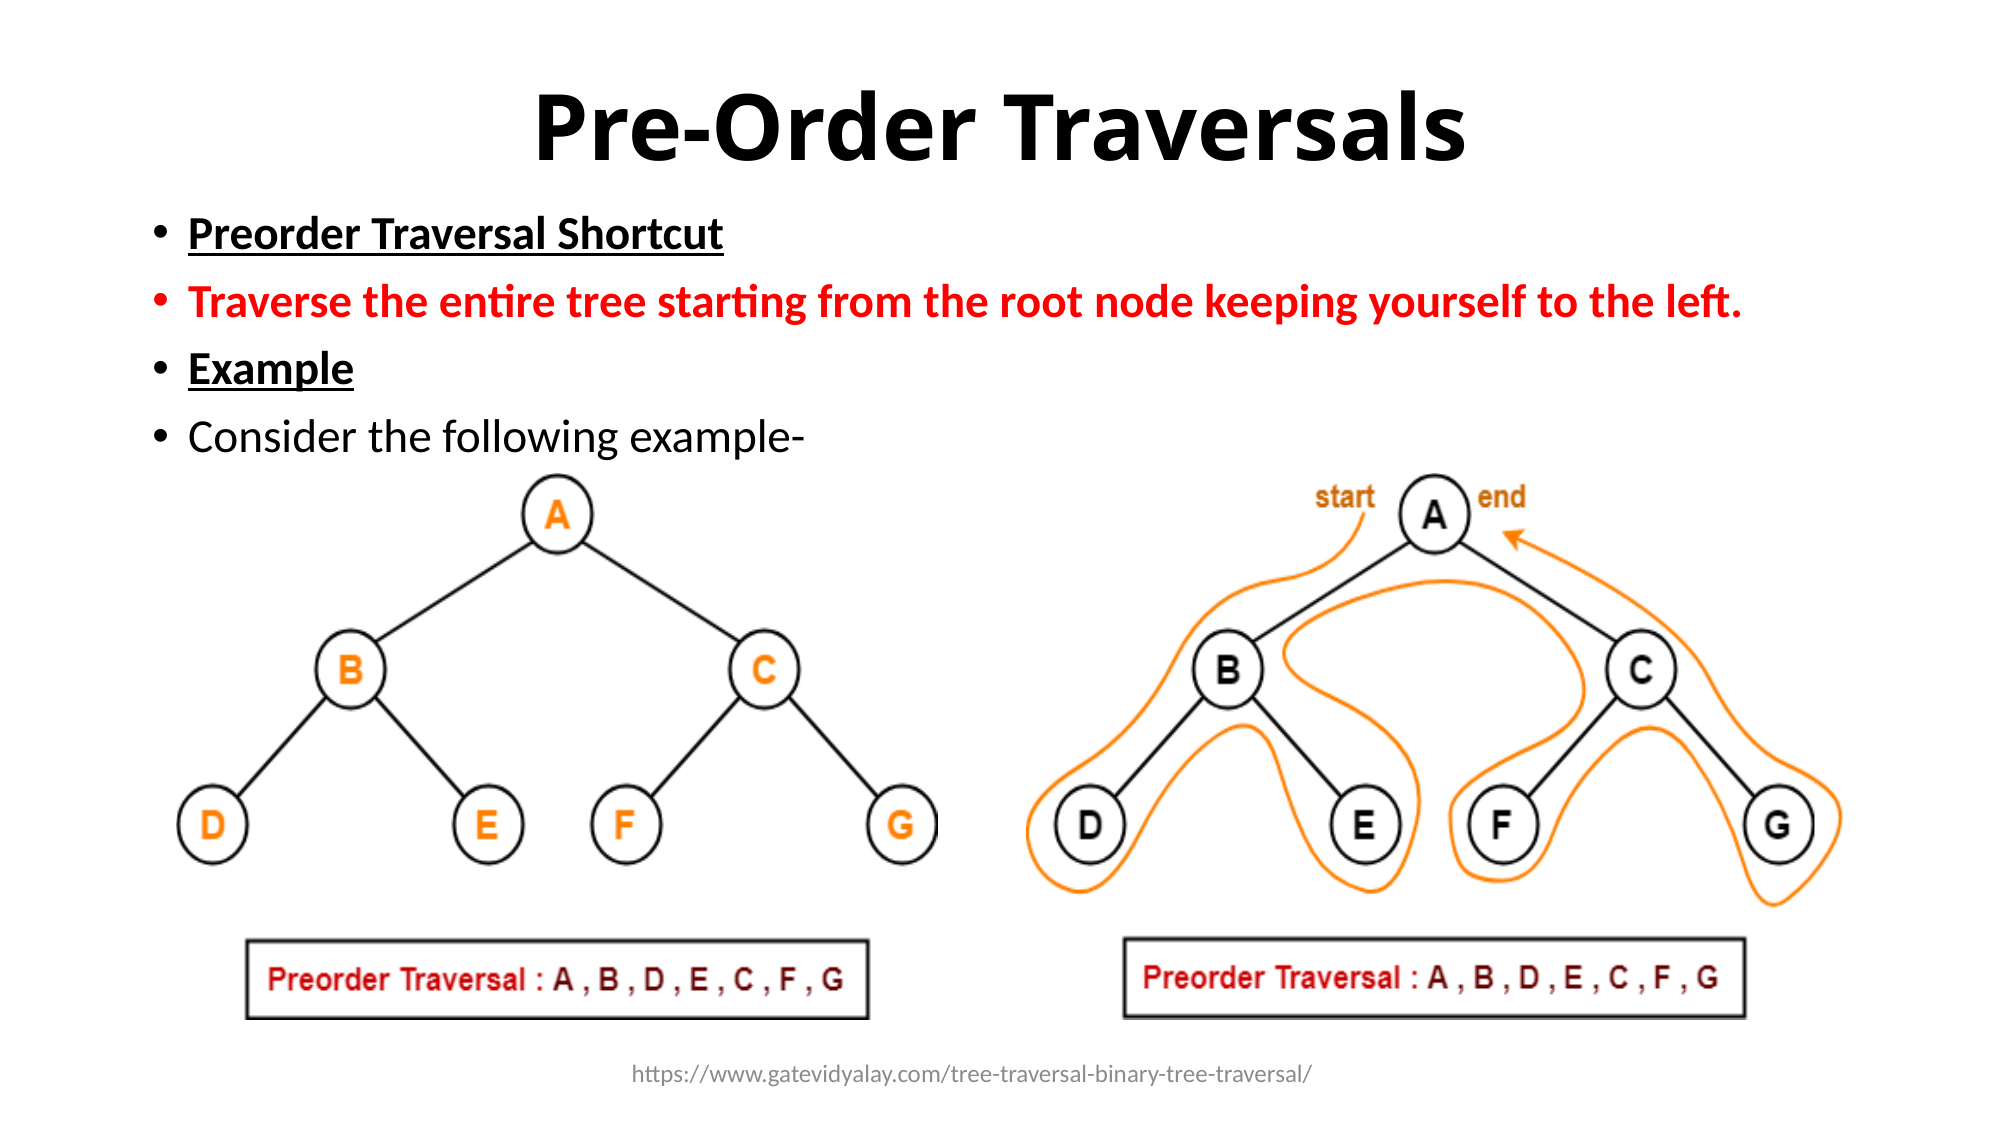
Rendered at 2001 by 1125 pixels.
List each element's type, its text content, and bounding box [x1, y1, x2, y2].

picture [176, 473, 938, 1020]
footer https://www.gatevidyalay.com/tree-traversal-binary-tree-traversal/ [246, 1042, 1700, 1103]
picture [1026, 473, 1844, 1020]
list Preorder Traversal Shortcut Traverse the entire tree starting from the root node keeping yourself to the left. Example Consider the following example- [137, 201, 1863, 474]
title Pre-Order Traversals [137, 59, 1863, 201]
